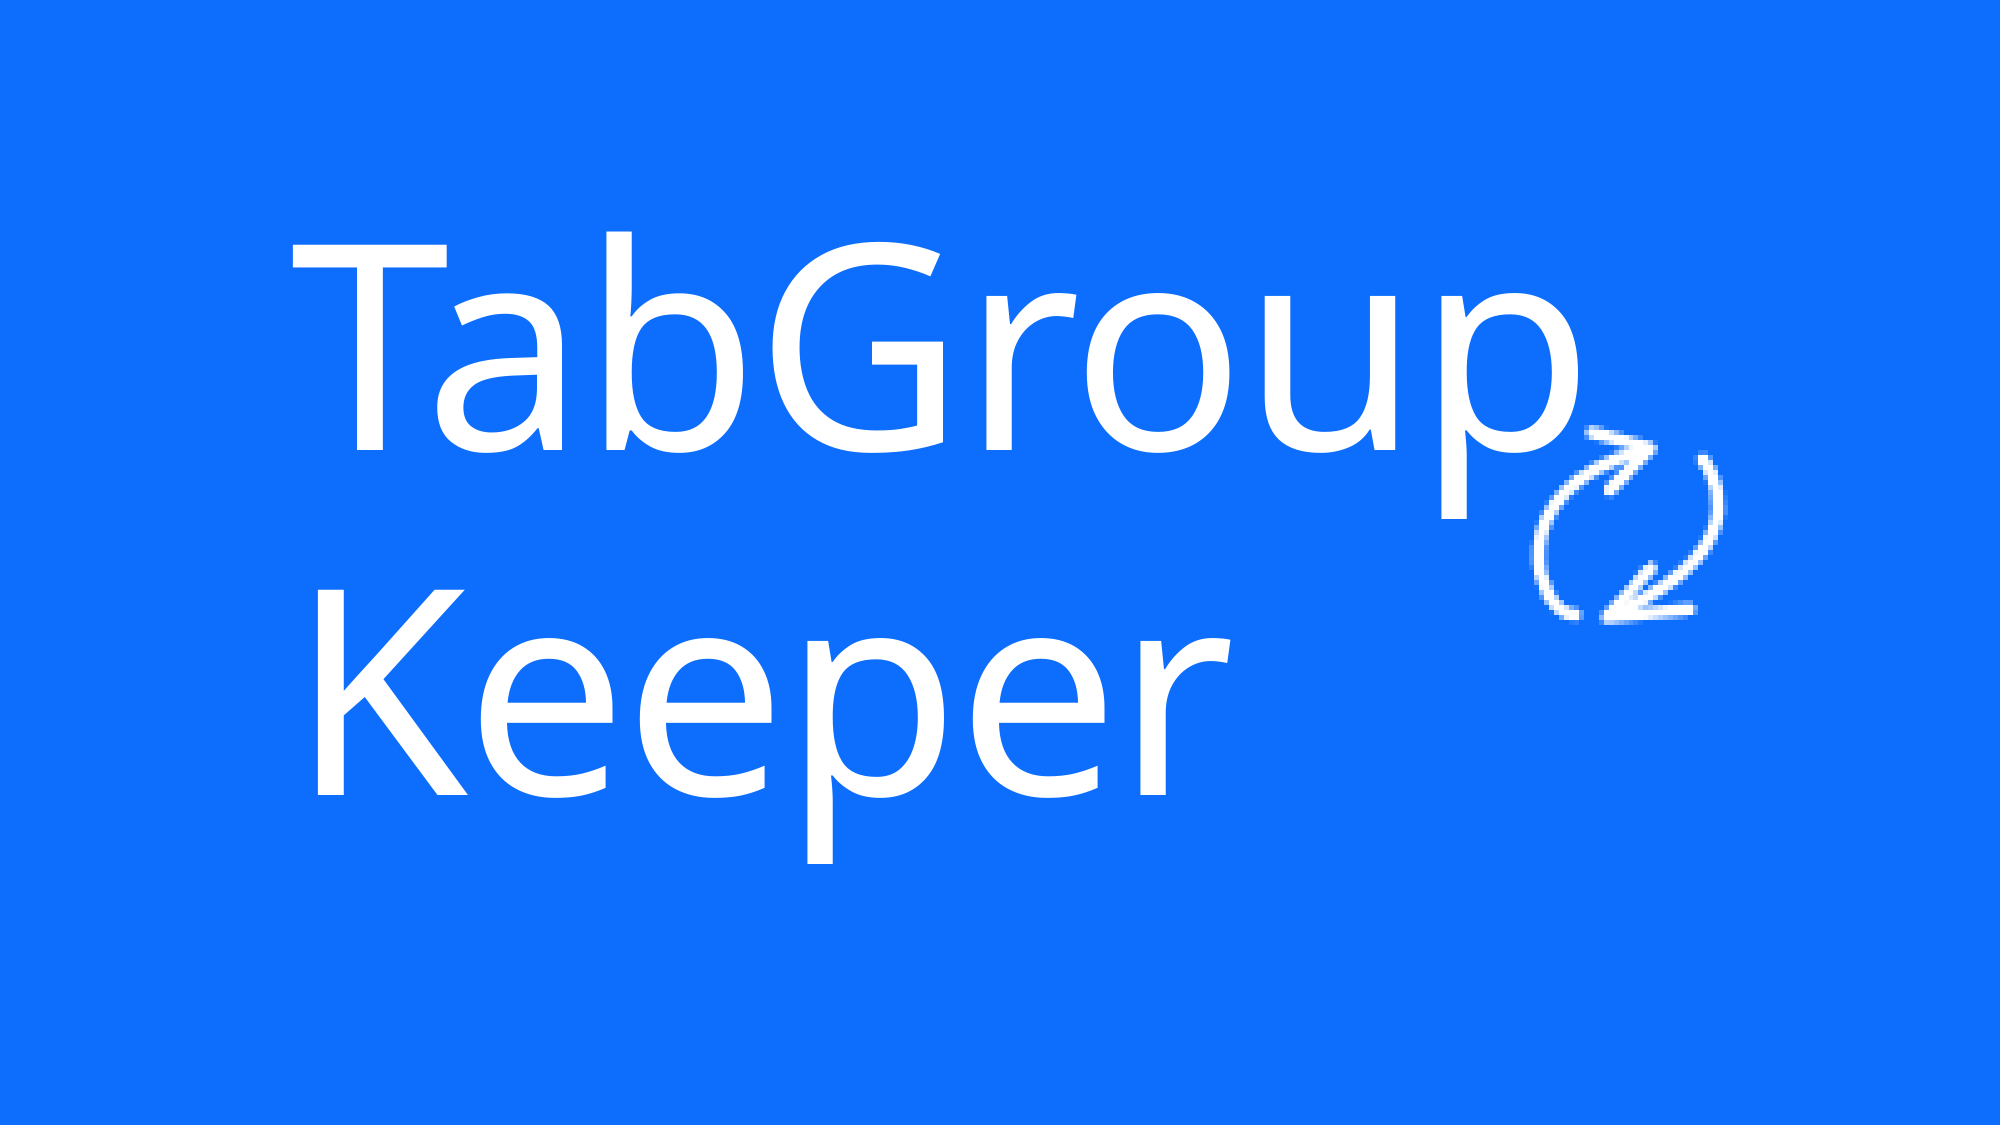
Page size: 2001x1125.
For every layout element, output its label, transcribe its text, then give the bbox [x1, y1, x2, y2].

picture [1510, 406, 1748, 645]
text_box TabGroupKeeper [275, 322, 1630, 693]
